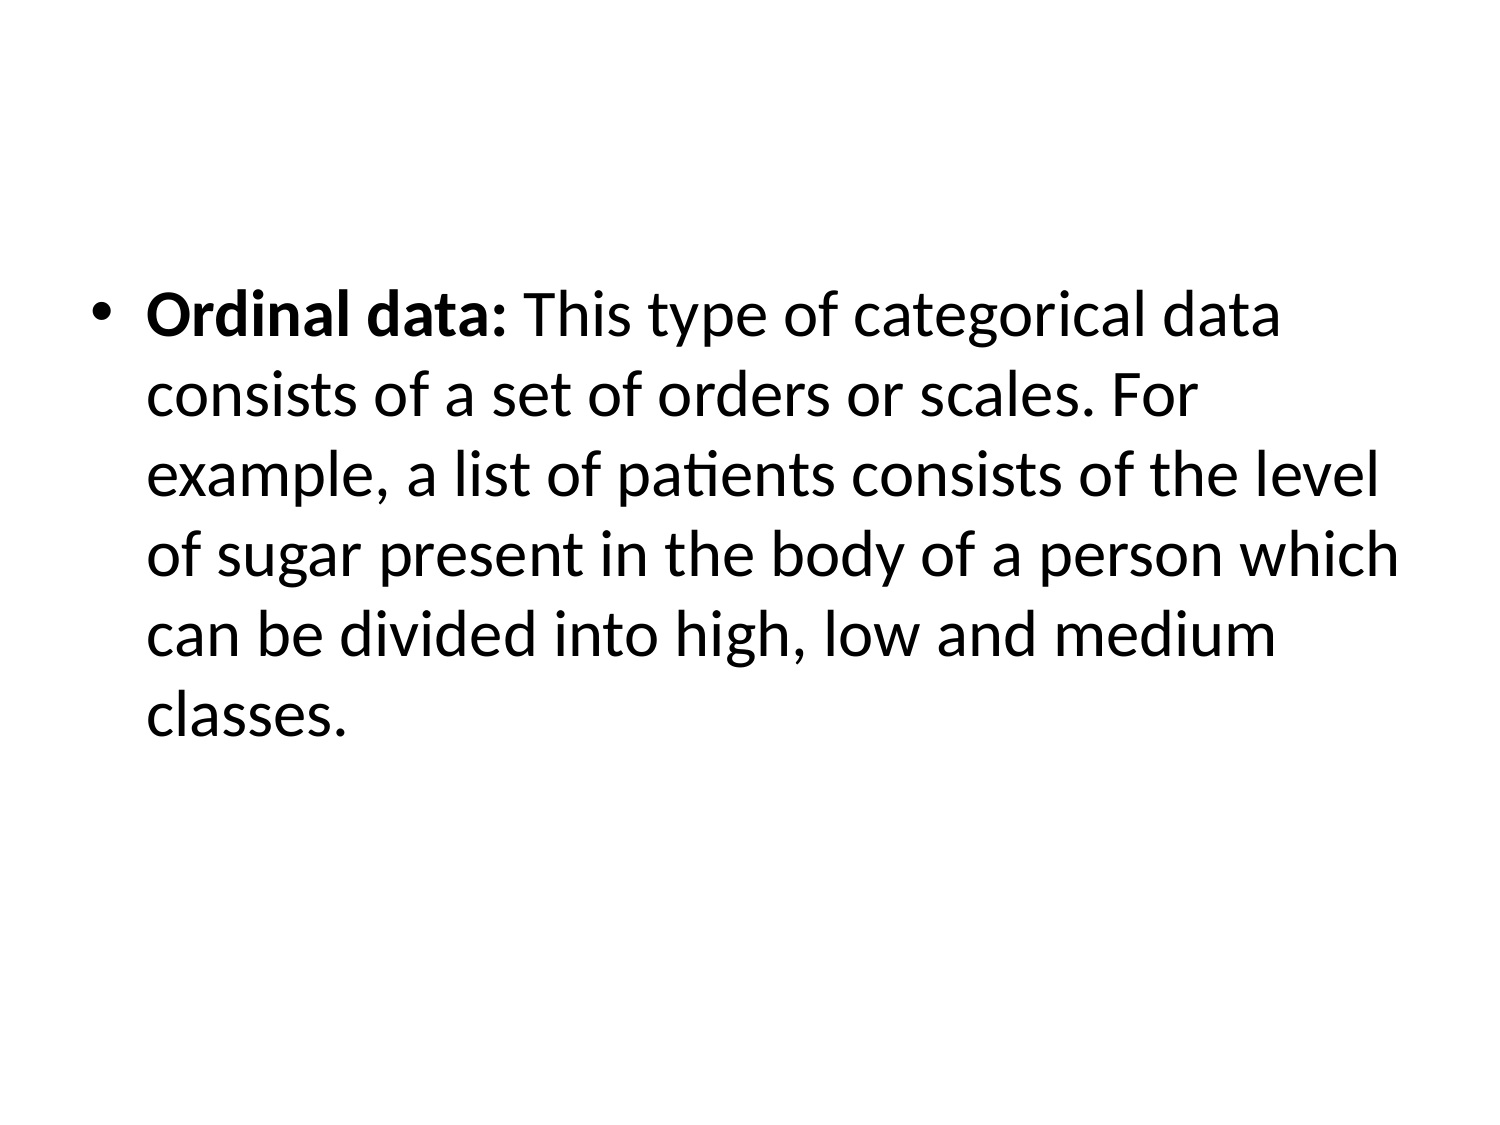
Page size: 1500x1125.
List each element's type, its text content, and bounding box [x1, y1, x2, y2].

list Ordinal data: This type of categorical data consists of a set of orders or scales. For example, a list of patients consists of the level of sugar present in the body of a person which can be divided into high, low and medium classes. [75, 262, 1425, 1005]
